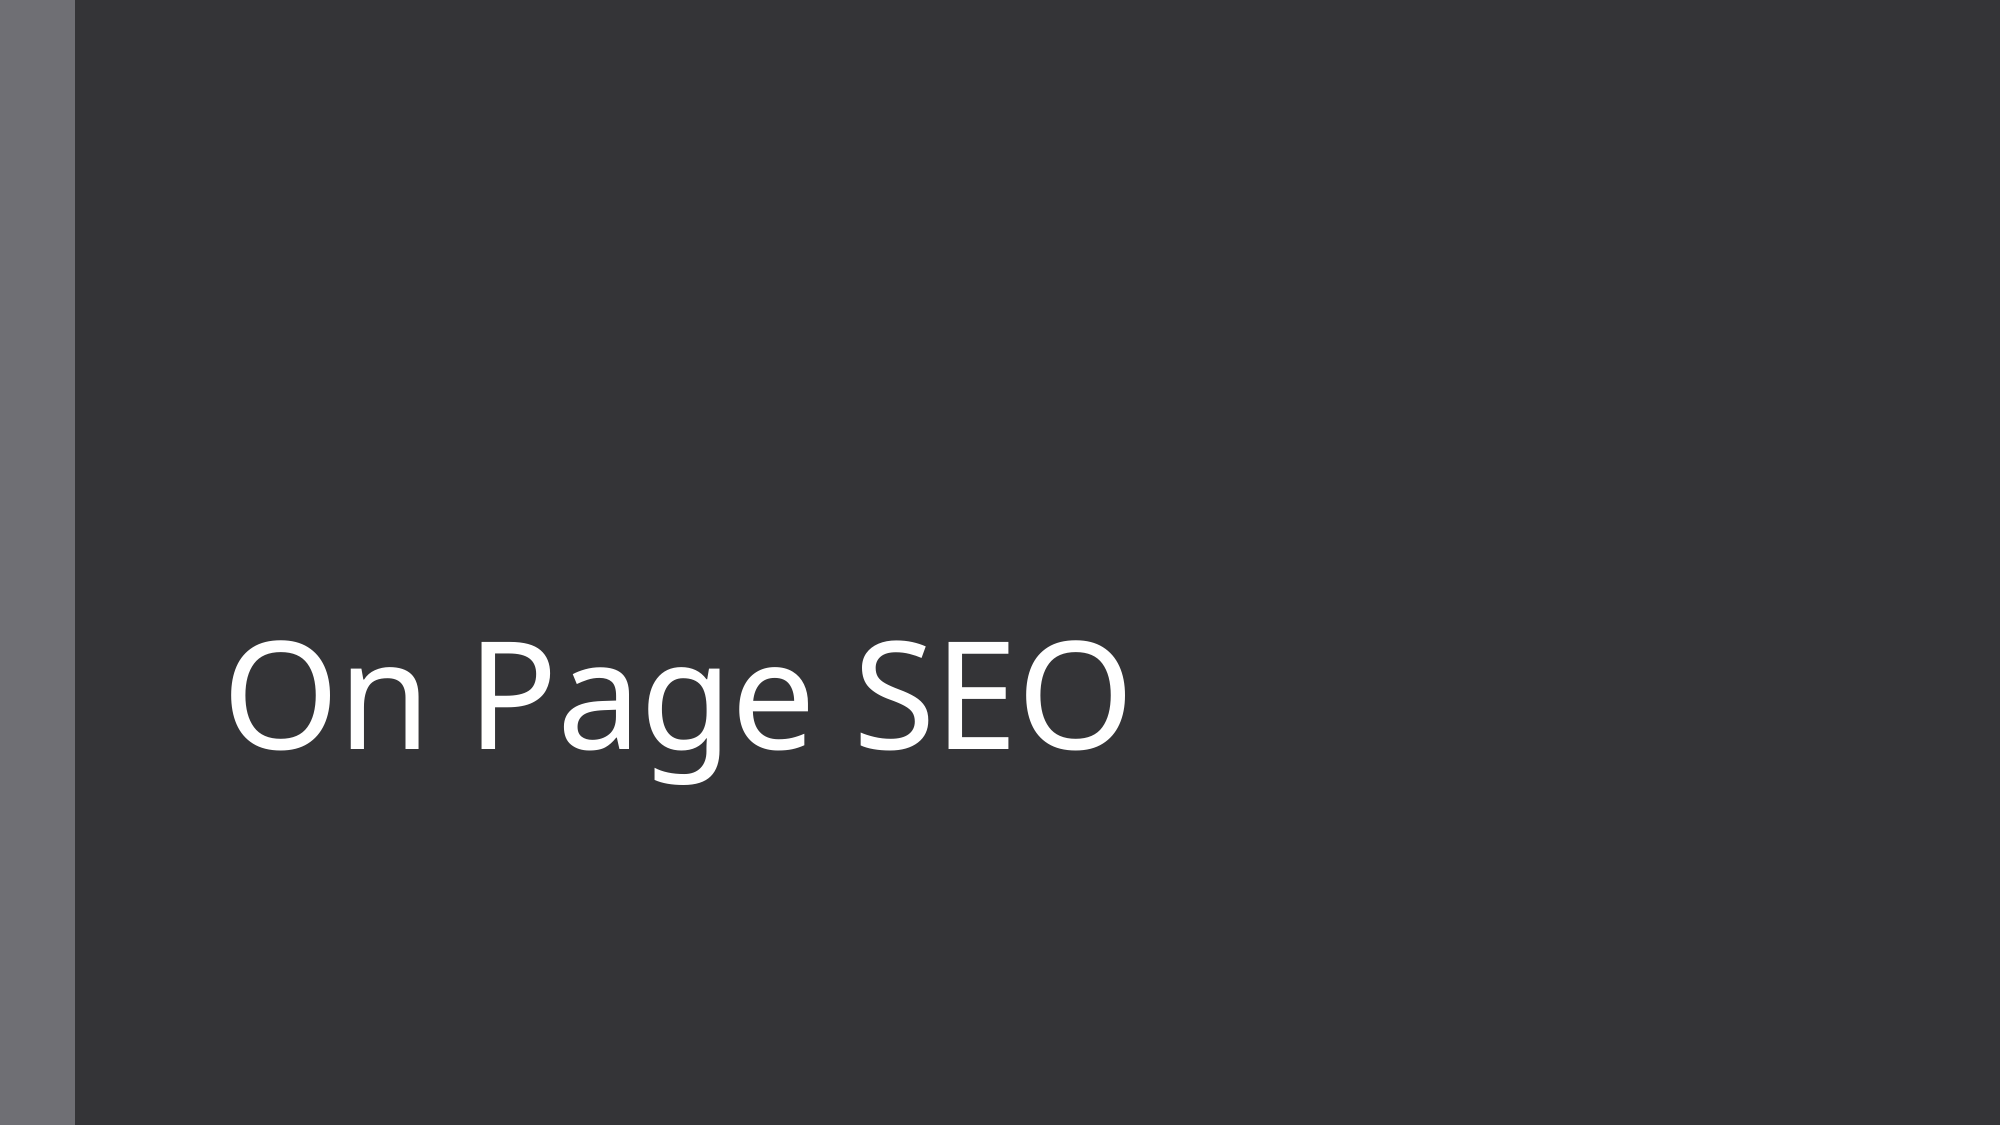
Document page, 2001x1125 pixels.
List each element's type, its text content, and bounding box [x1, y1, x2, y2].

title On Page SEO [206, 124, 1752, 788]
